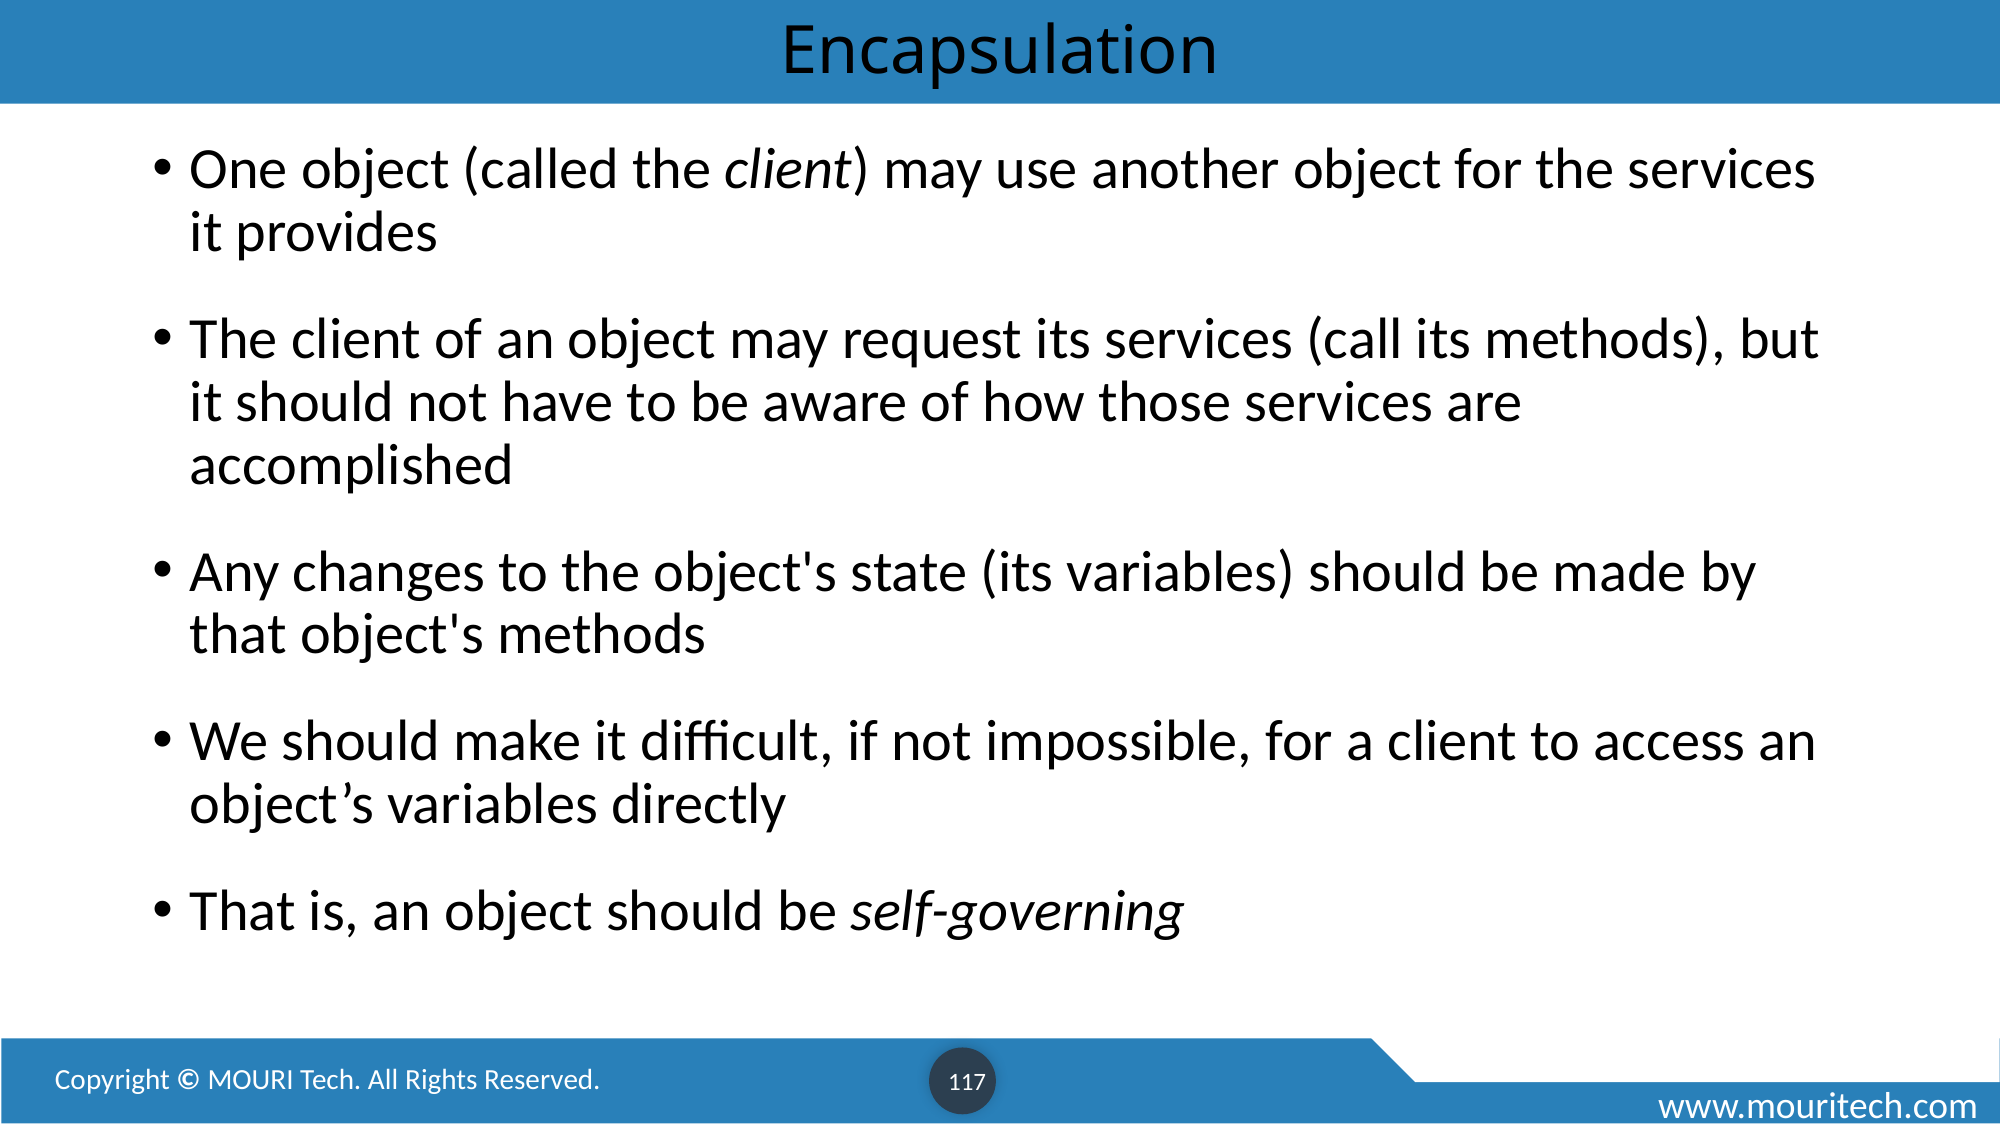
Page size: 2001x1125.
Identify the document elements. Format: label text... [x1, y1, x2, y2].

title Encapsulation [0, 0, 2000, 104]
list One object (called the client) may use another object for the services it provides The client of an object may request its services (call its methods), but it should not have to be aware of how those services are accomplished Any changes to the object's state (its variables) should be made by that object's methods We should make it difficult, if not impossible, for a client to access an object’s variables directly That is, an object should be self-governing [137, 130, 1863, 1014]
slide_number 117 [931, 1051, 1003, 1111]
